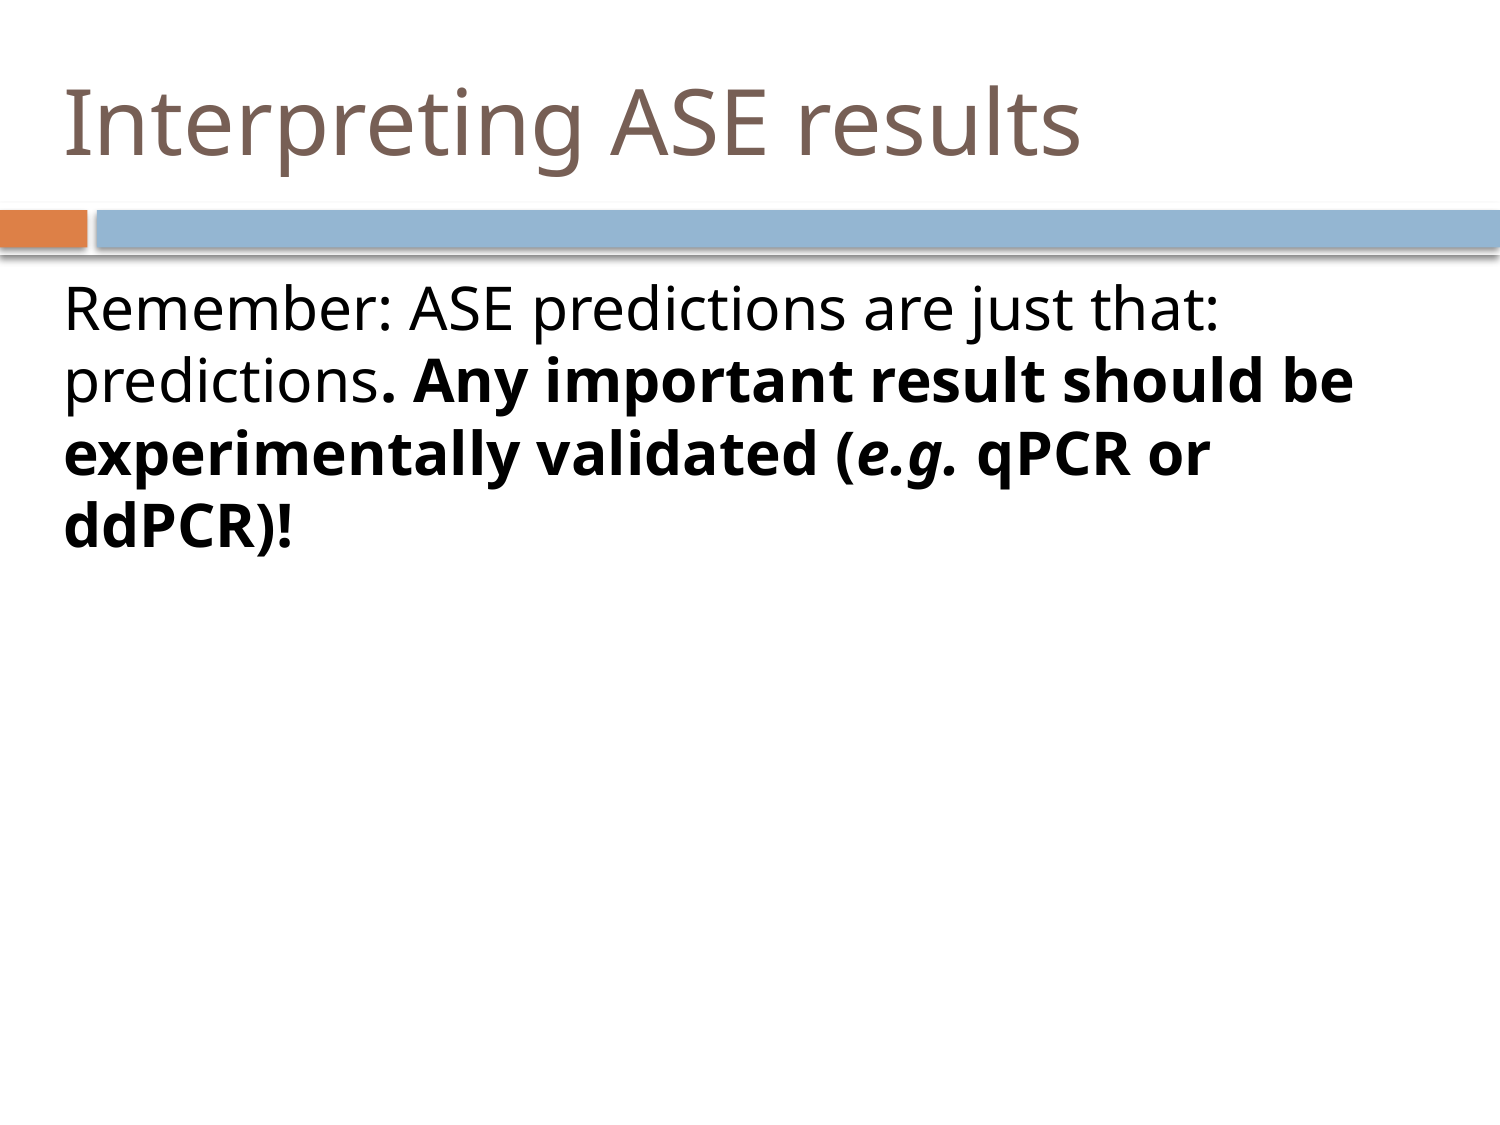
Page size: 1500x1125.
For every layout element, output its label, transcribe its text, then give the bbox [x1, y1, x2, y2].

title Interpreting ASE results [48, 37, 1469, 200]
list Remember: ASE predictions are just that: predictions. Any important result should be experimentally validated (e.g. qPCR or ddPCR)! [48, 262, 1469, 1084]
